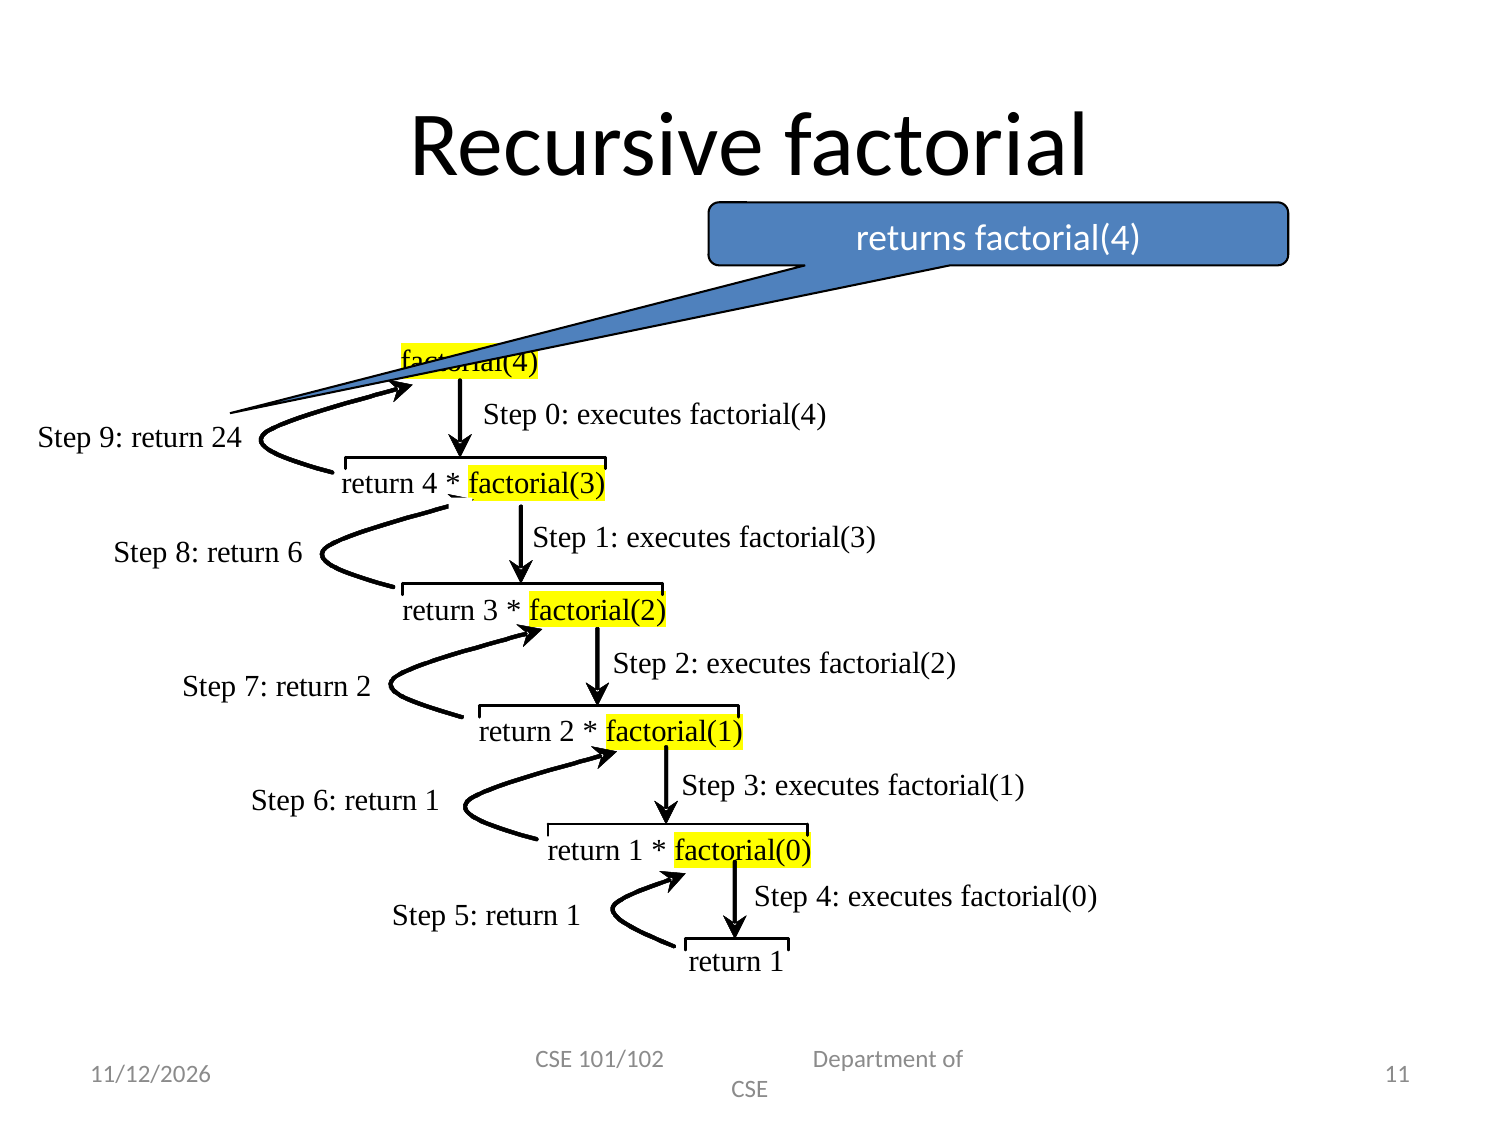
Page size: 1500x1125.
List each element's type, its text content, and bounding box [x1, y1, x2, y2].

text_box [24, 299, 1126, 1011]
slide_number 11 [1074, 1042, 1425, 1103]
text_box returns factorial(4) [678, 202, 1289, 298]
footer CSE 101/102 Department of CSE [512, 1042, 988, 1103]
title Recursive factorial [75, 45, 1425, 233]
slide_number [75, 1042, 425, 1103]
